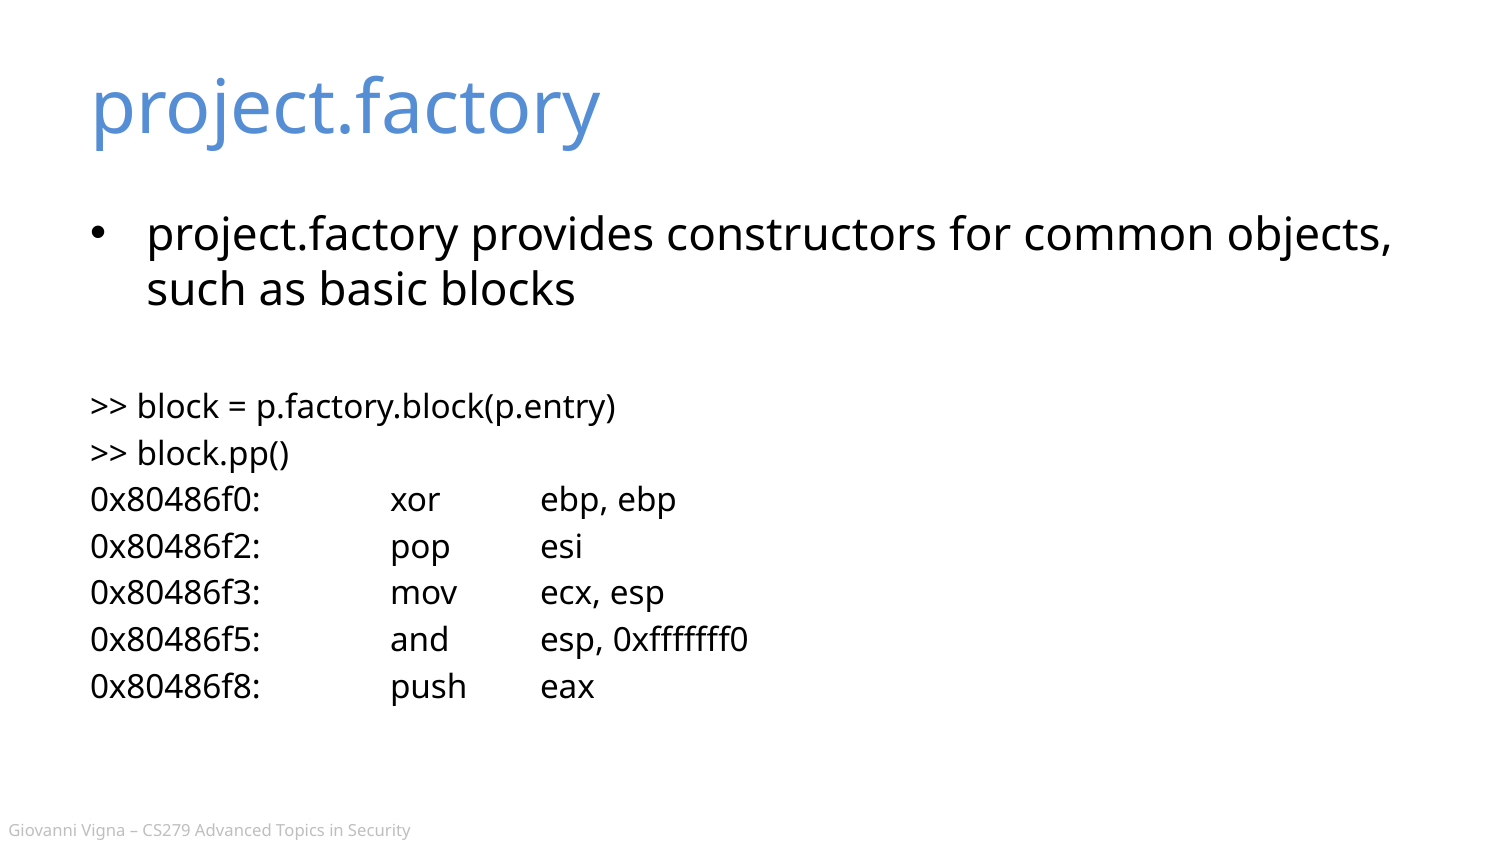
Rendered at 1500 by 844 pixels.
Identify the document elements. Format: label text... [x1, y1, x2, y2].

list project.factory provides constructors for common objects, such as basic blocks >> block = p.factory.block(p.entry) >> block.pp() 0x80486f0: xor ebp, ebp 0x80486f2: pop esi 0x80486f3: mov ecx, esp 0x80486f5: and esp, 0xfffffff0 0x80486f8: push eax [75, 196, 1425, 813]
title project.factory [75, 33, 1425, 175]
